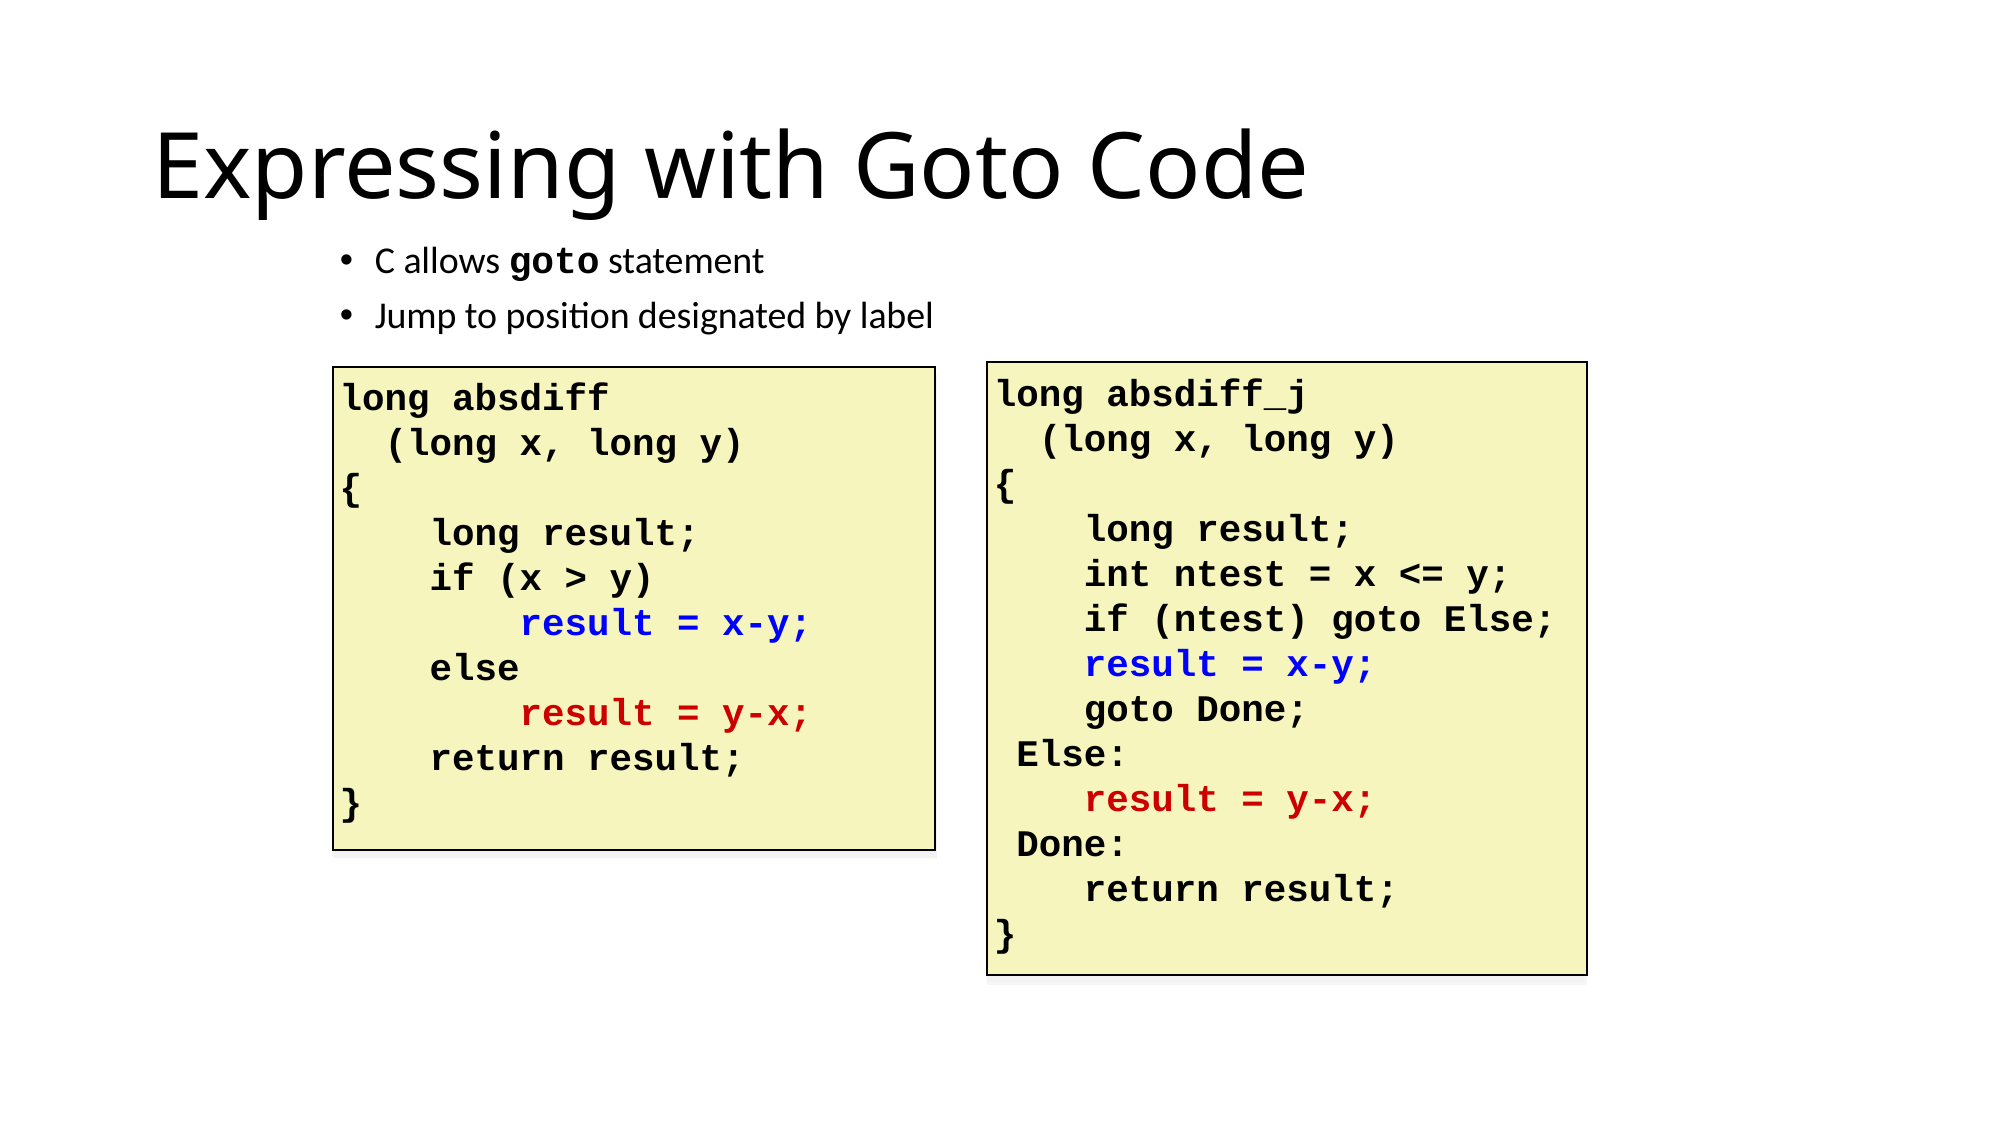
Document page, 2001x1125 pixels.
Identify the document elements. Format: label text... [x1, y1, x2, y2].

text_box long absdiff_j (long x, long y) { long result; int ntest = x <= y; if (ntest) goto Else; result = x-y; goto Done; Else: result = y-x; Done: return result; } [987, 362, 1588, 975]
title Expressing with Goto Code [137, 59, 1863, 278]
text_box long absdiff (long x, long y) { long result; if (x > y) result = x-y; else result = y-x; return result; } [333, 366, 936, 850]
list C allows goto statement Jump to position designated by label [324, 174, 1663, 346]
